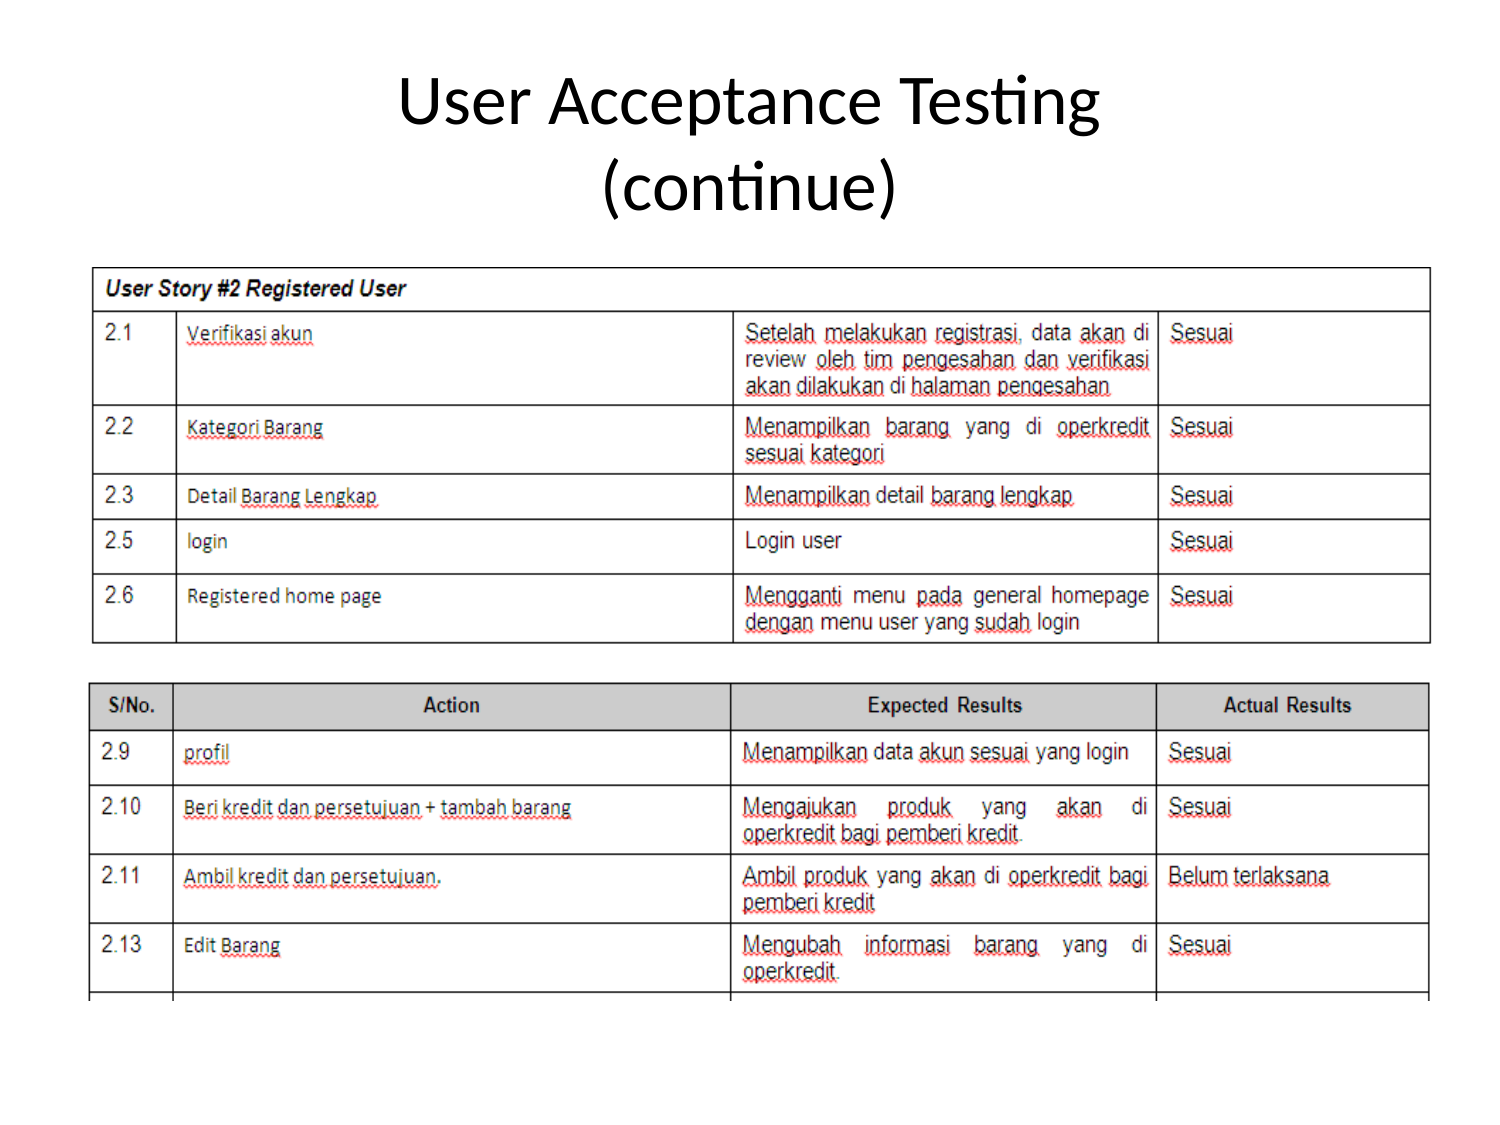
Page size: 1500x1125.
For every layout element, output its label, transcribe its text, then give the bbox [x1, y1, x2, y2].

title User Acceptance Testing (continue) [75, 45, 1425, 233]
picture [88, 266, 1434, 648]
picture [86, 675, 1434, 1001]
